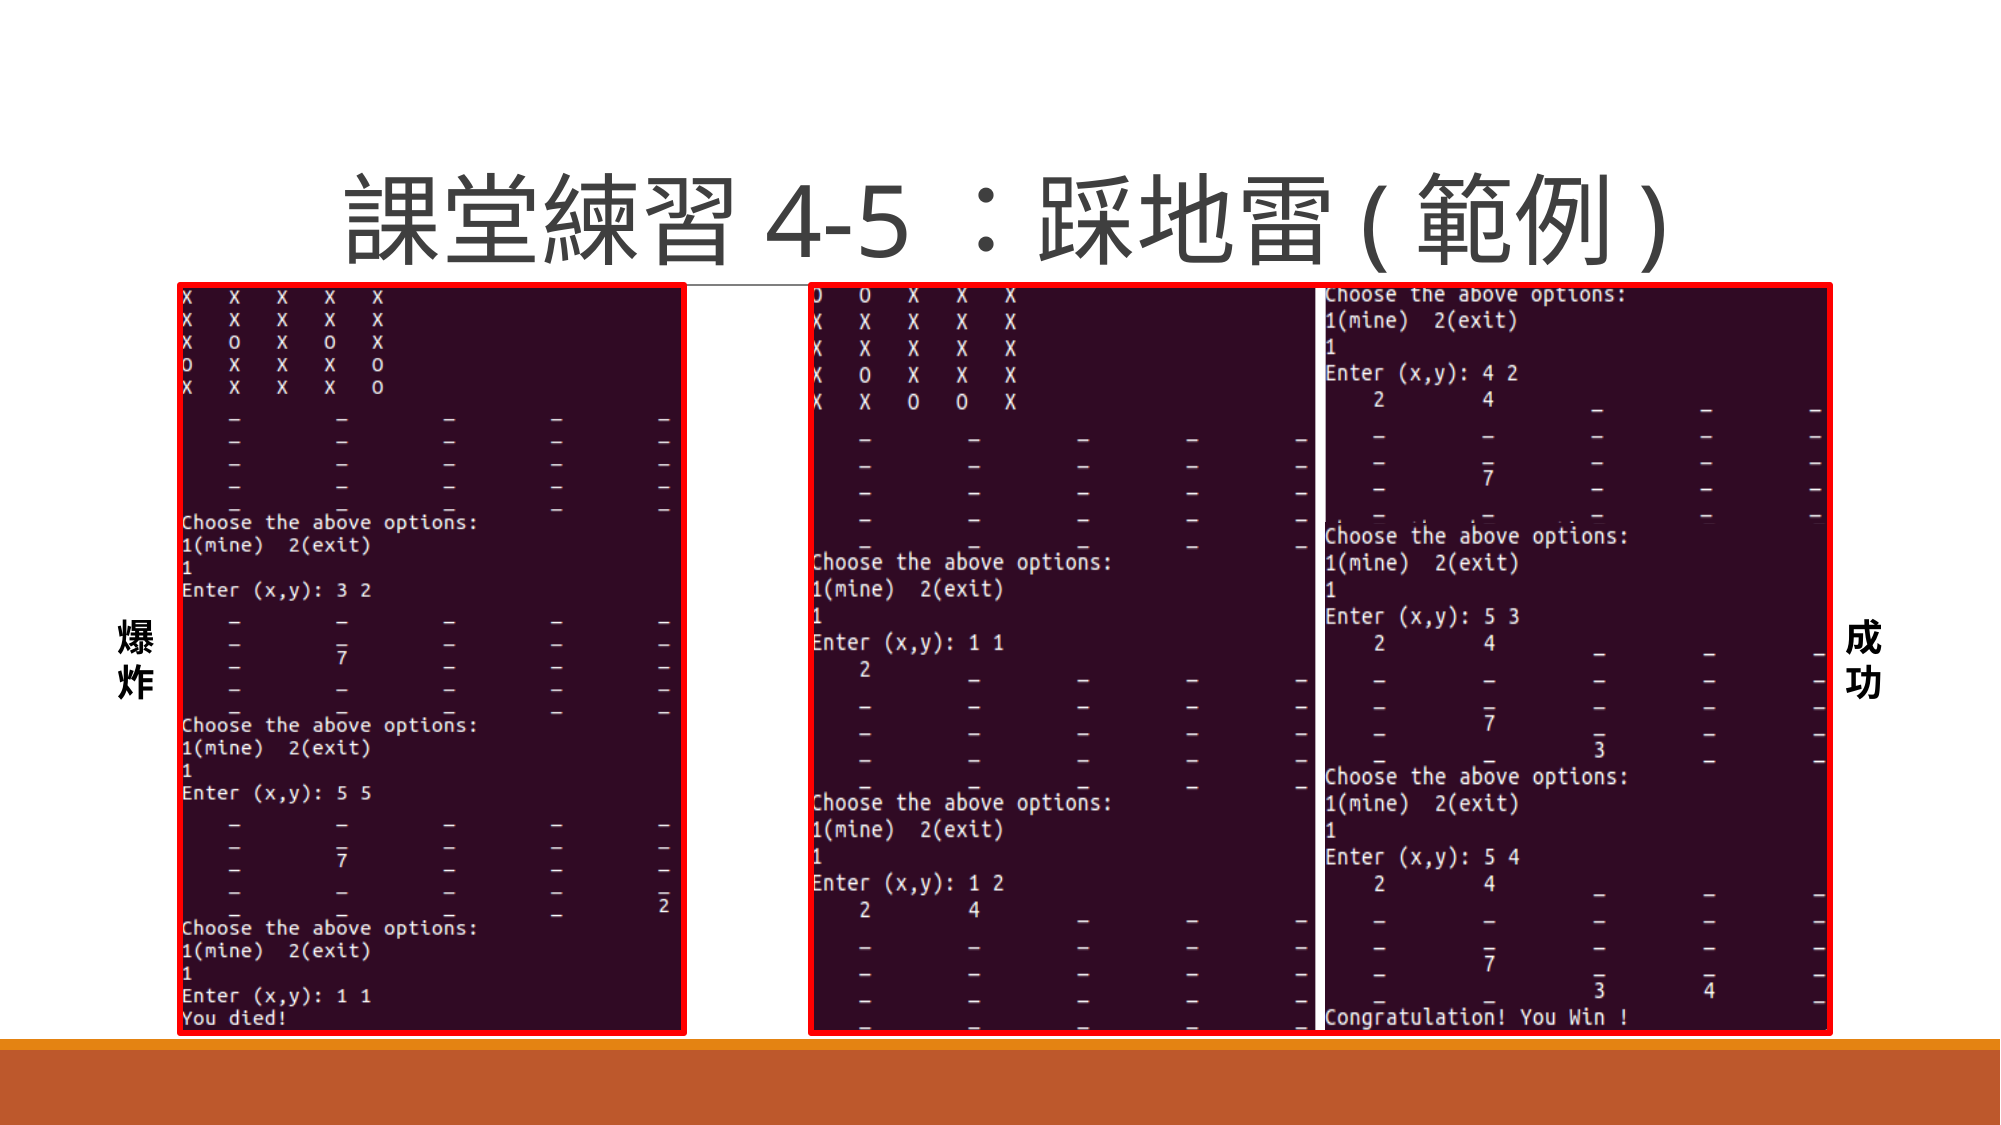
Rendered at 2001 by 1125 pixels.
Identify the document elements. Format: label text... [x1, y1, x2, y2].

picture [1325, 284, 1831, 1034]
text_box 爆炸 [102, 605, 170, 711]
text_box [1316, 284, 1324, 290]
picture [179, 284, 685, 1034]
title 課堂練習4-5：踩地雷(範例) [180, 47, 1830, 285]
picture [810, 284, 1316, 1034]
text_box 成功 [1835, 605, 1897, 711]
